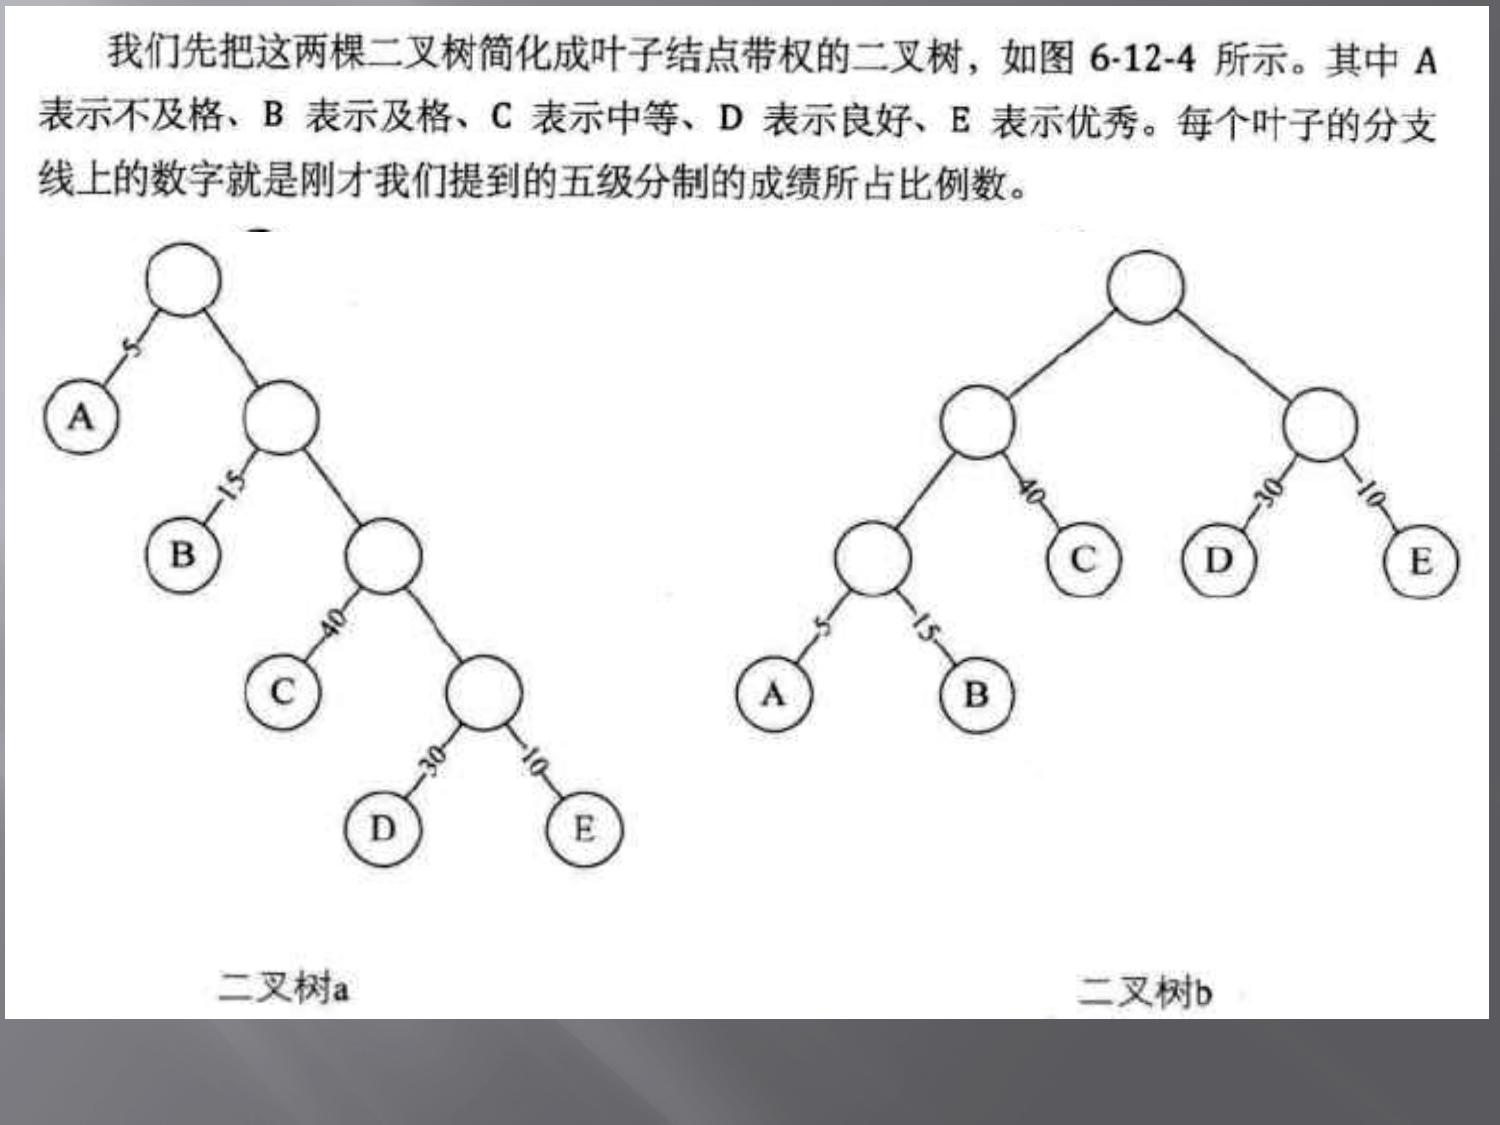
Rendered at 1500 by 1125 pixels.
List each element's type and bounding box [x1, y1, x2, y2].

picture [5, 6, 1490, 1020]
